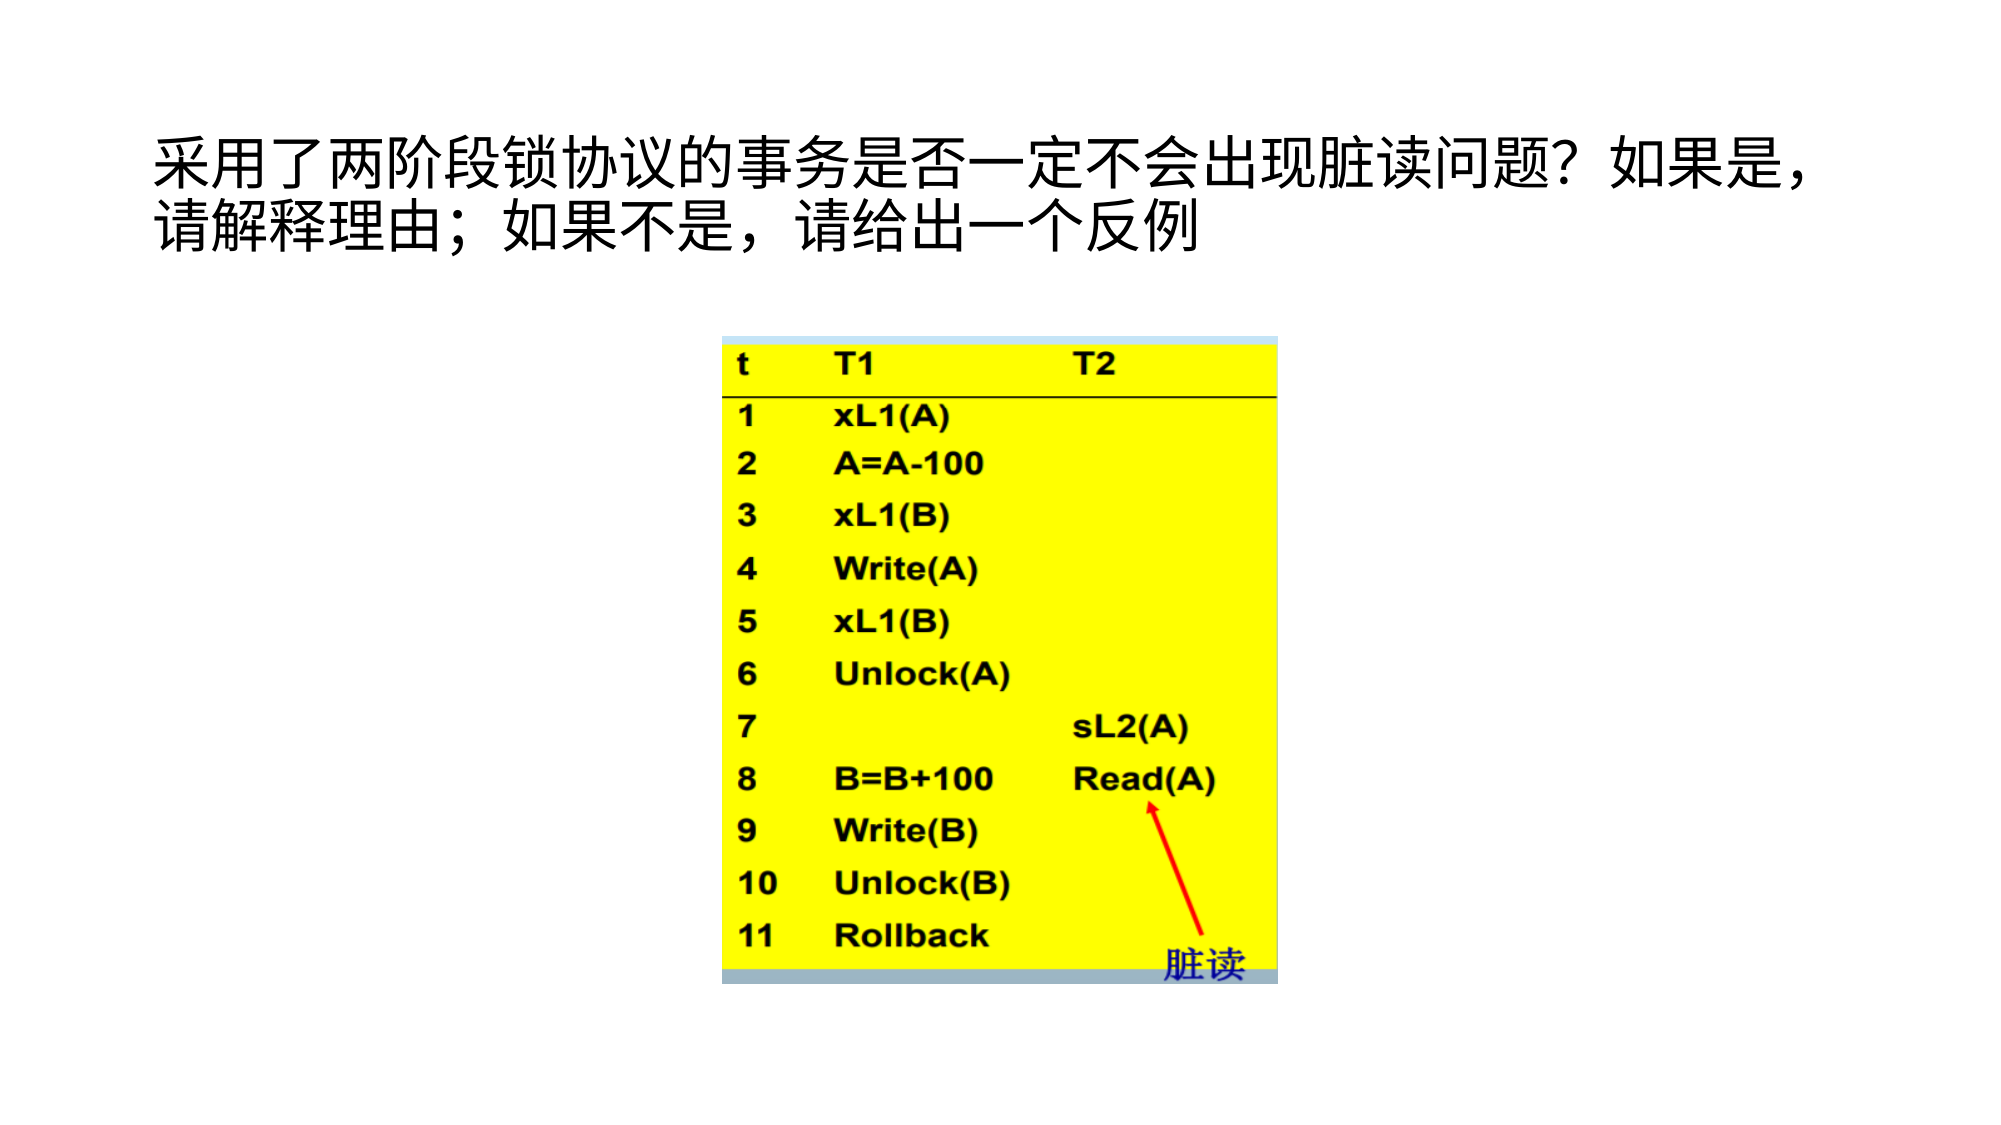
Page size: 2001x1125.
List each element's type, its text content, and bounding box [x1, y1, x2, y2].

list 采用了两阶段锁协议的事务是否一定不会出现脏读问题？如果是，请解释理由；如果不是，请给出一个反例 [137, 126, 1863, 1014]
picture [722, 336, 1278, 984]
